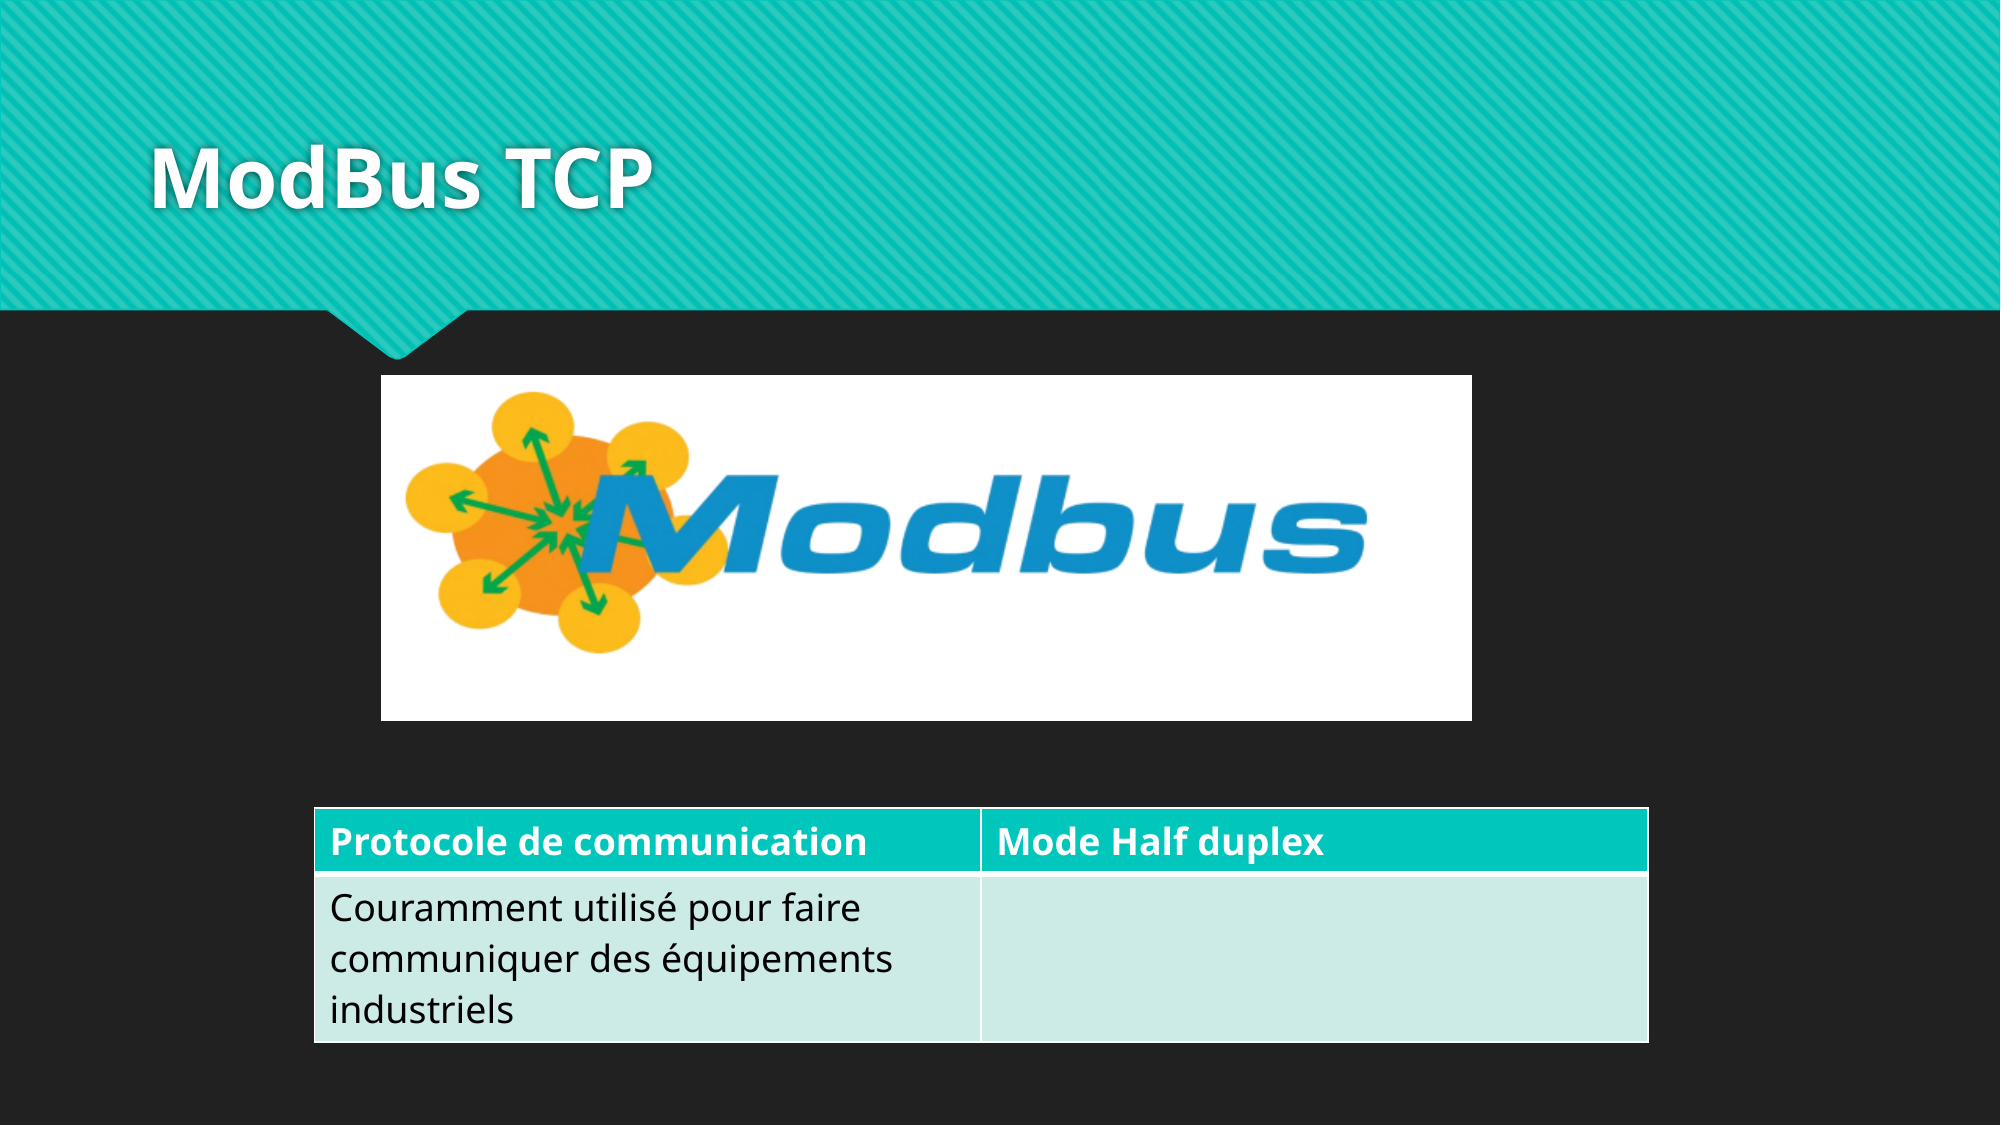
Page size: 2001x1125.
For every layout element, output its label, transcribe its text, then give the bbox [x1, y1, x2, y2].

title ModBus TCP [132, 73, 1868, 233]
table_header Mode Half duplex [982, 809, 1647, 871]
table_header Protocole de communication [315, 809, 980, 871]
table_cell Couramment utilisé pour faire communiquer des équipements industriels [315, 877, 980, 1041]
table_cell [982, 877, 1647, 1041]
picture [380, 375, 1473, 722]
